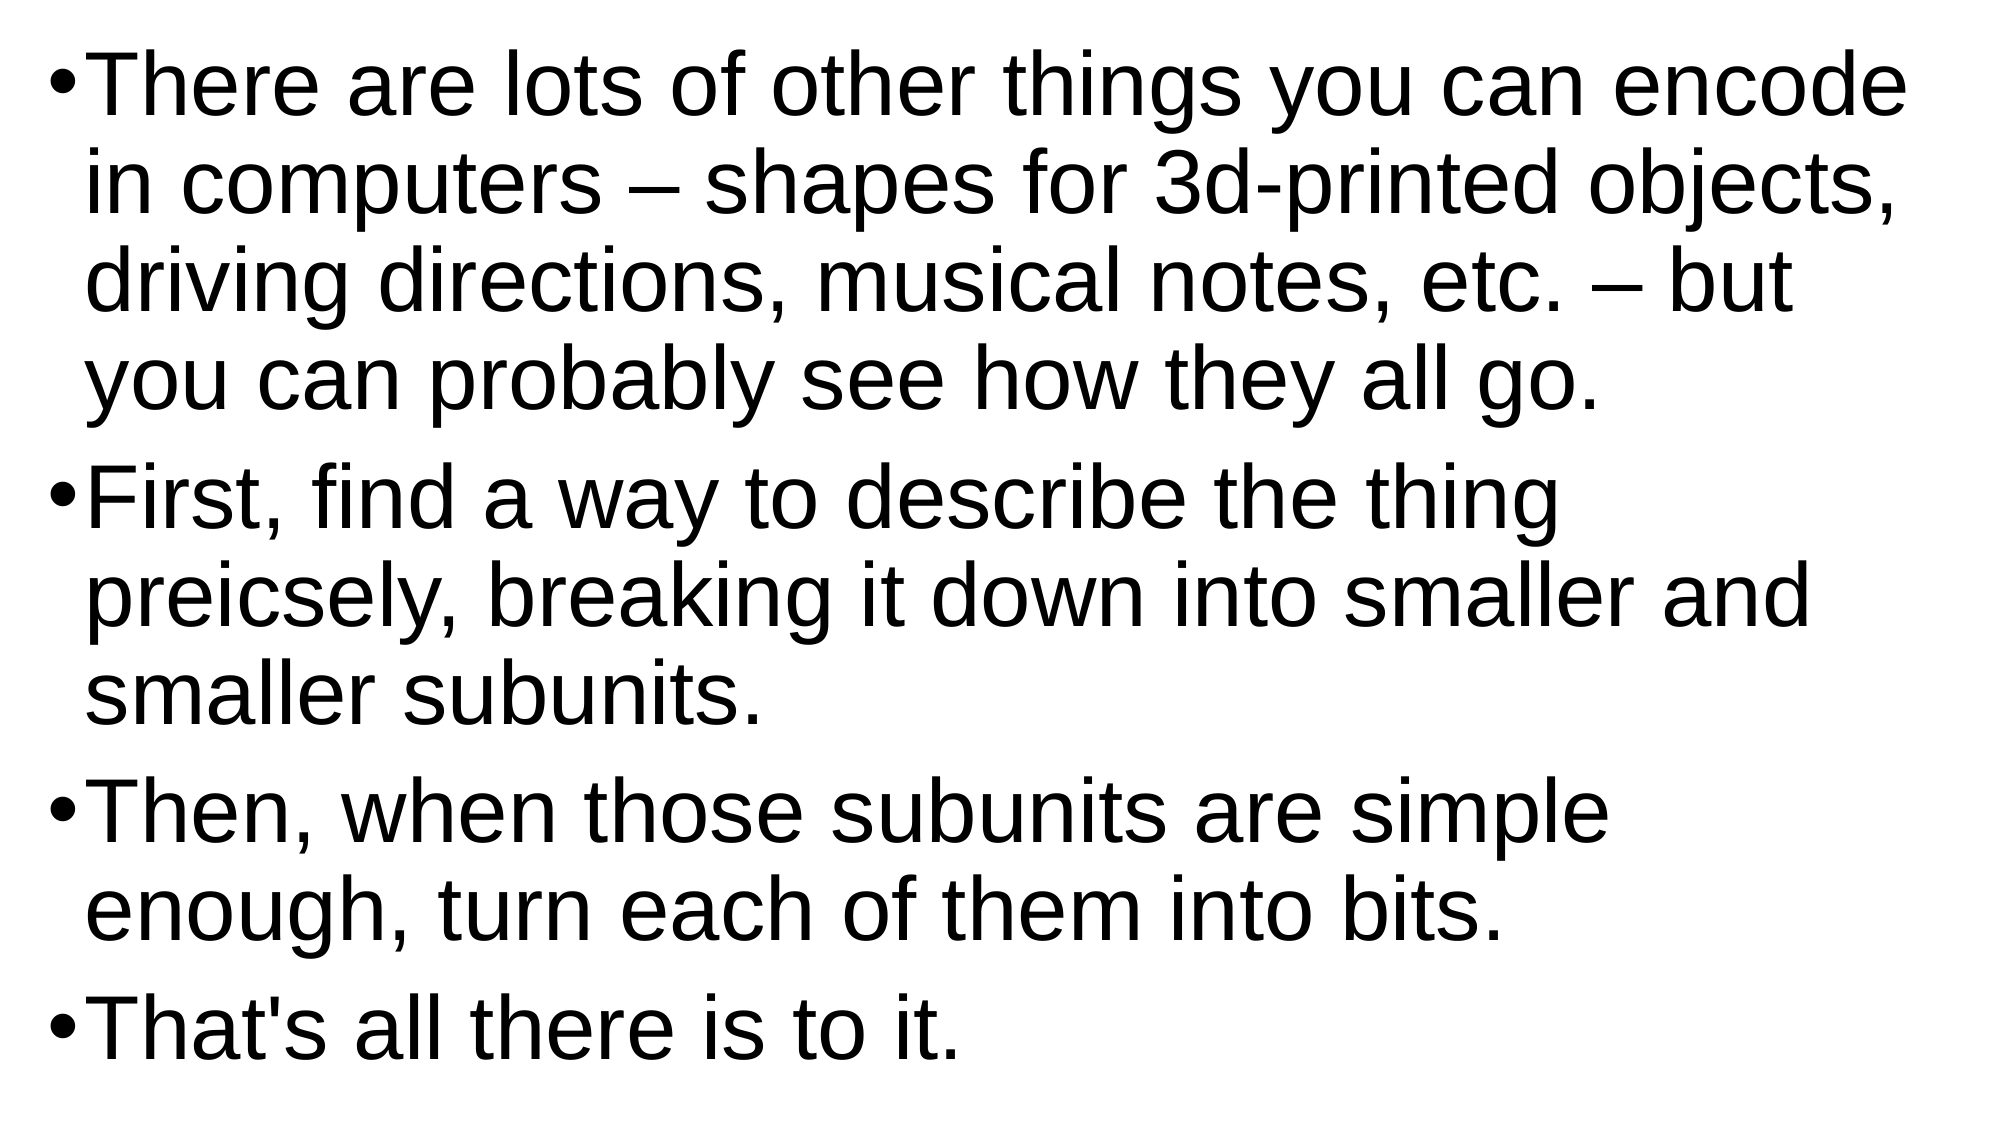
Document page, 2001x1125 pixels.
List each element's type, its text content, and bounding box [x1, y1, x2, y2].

list There are lots of other things you can encode in computers – shapes for 3d-printed objects, driving directions, musical notes, etc. – but you can probably see how they all go. First, find a way to describe the thing preicsely, breaking it down into smaller and smaller subunits. Then, when those subunits are simple enough, turn each of them into bits. That's all there is to it. [32, 29, 1967, 1091]
